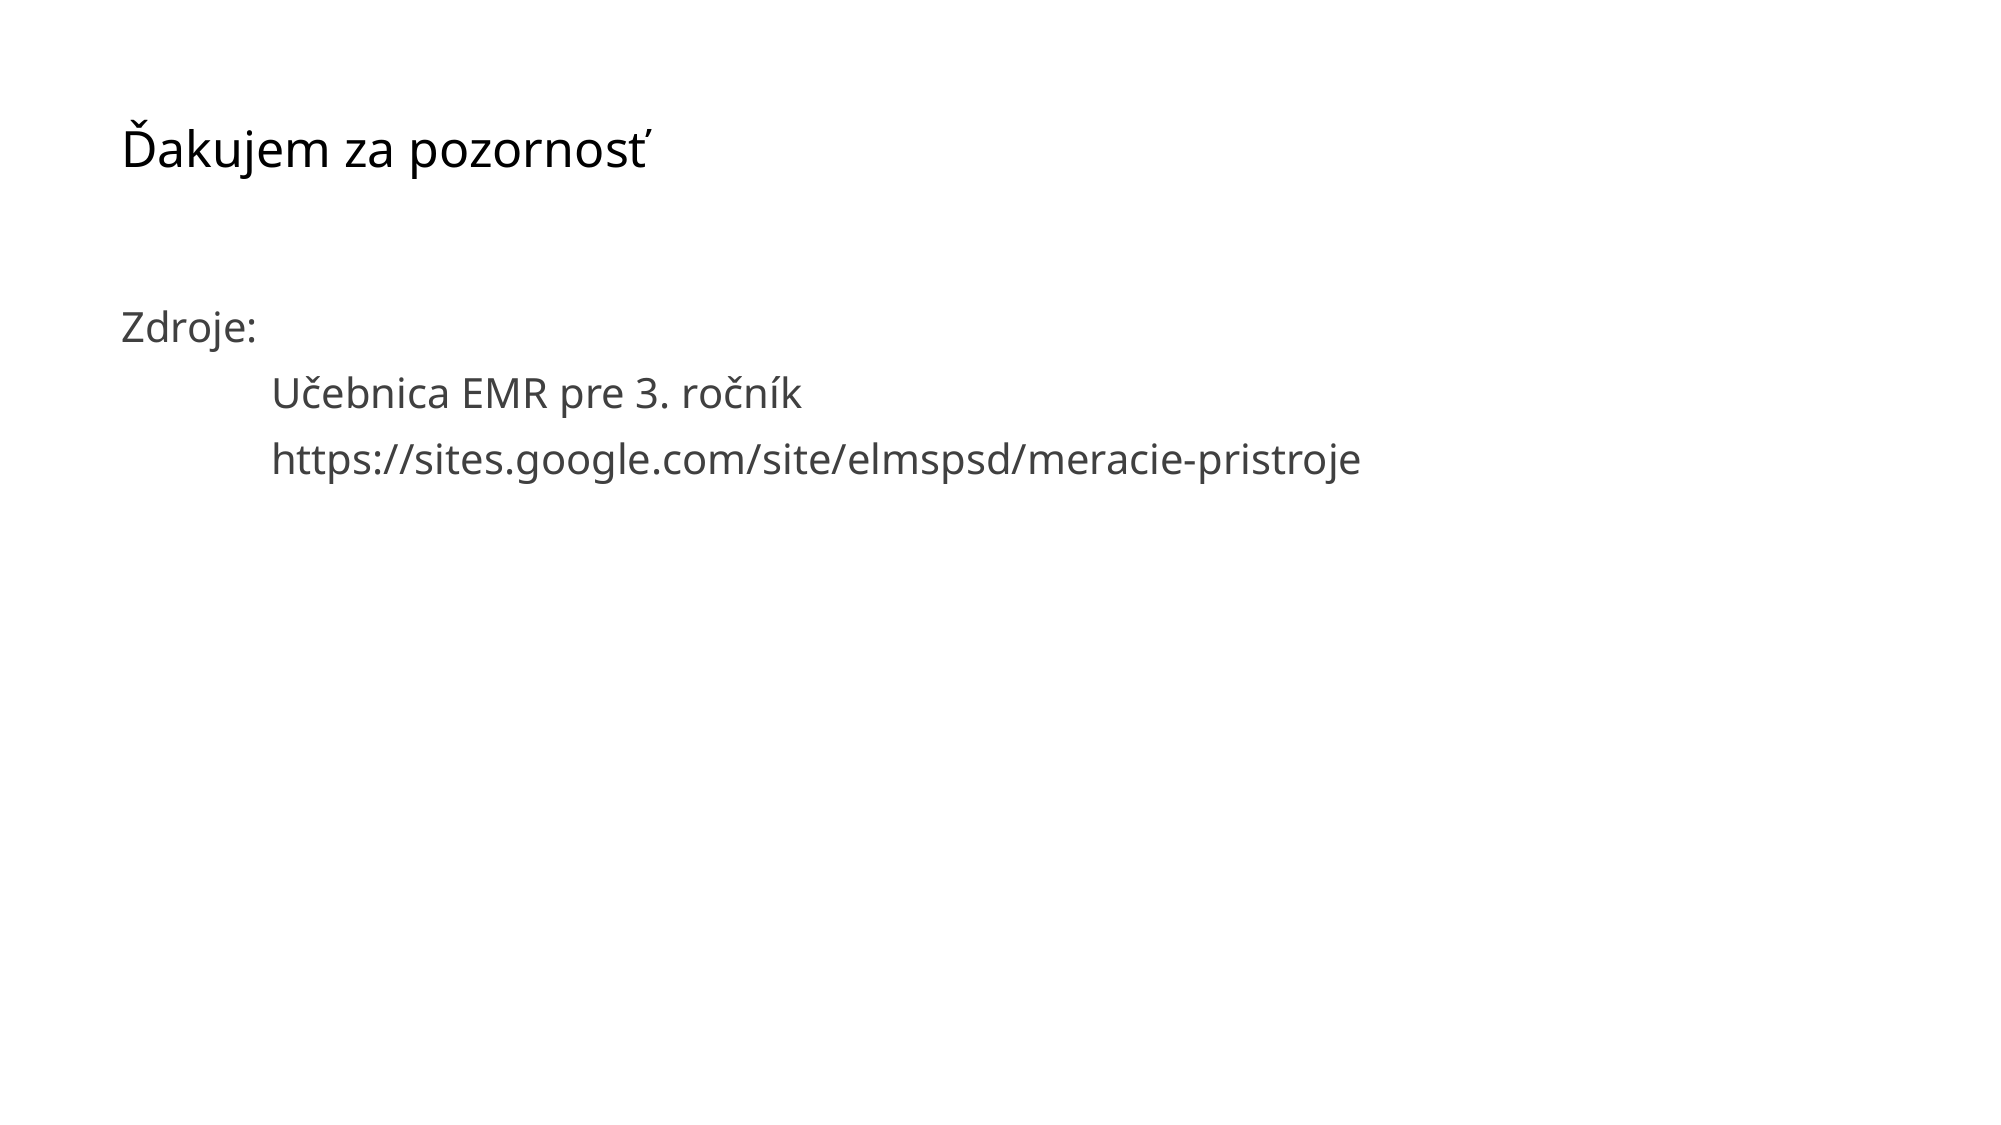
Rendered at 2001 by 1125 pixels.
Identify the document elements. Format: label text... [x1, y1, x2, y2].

title Ďakujem za pozornosť [106, 42, 1832, 260]
list Zdroje: Učebnica EMR pre 3. ročník https://sites.google.com/site/elmspsd/meracie-pristroje [106, 299, 1832, 1014]
